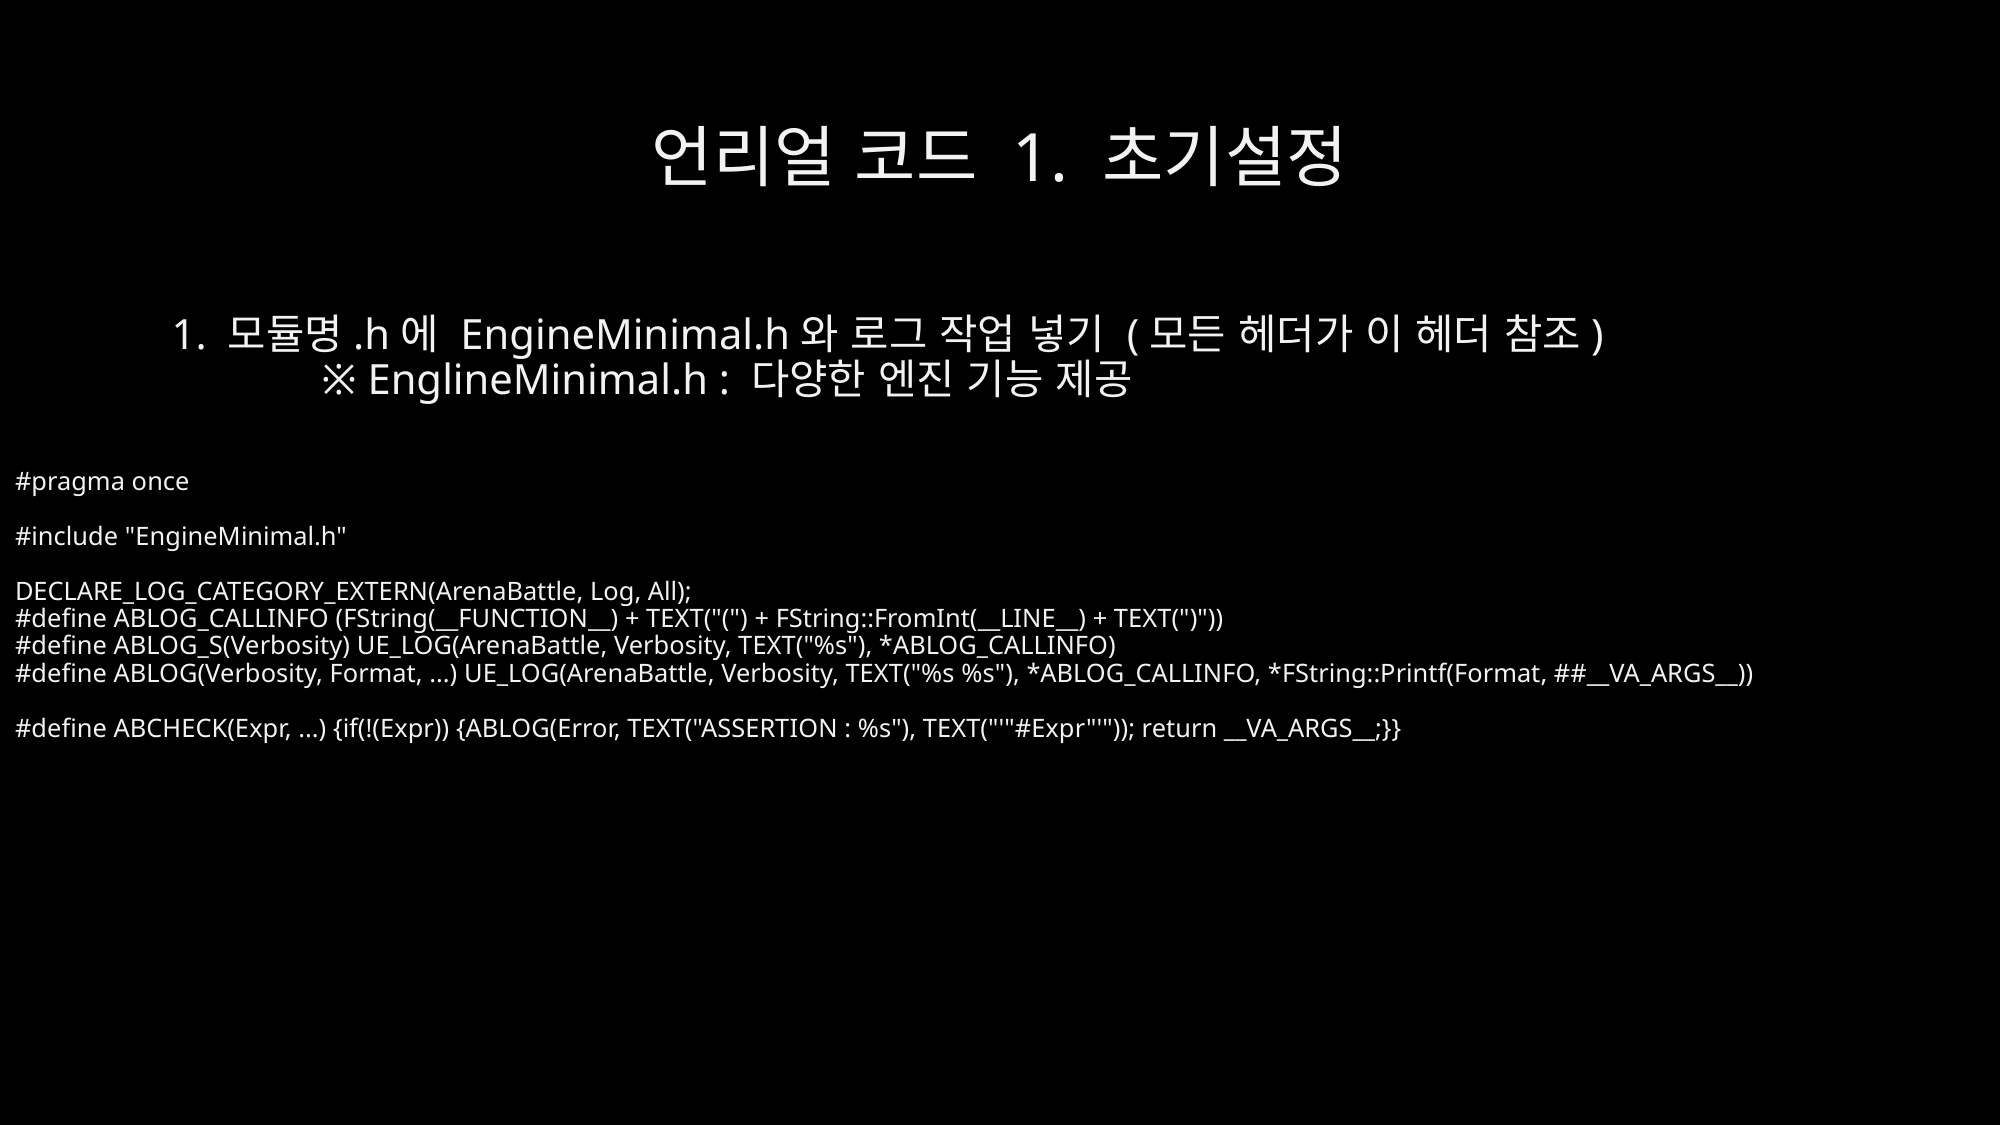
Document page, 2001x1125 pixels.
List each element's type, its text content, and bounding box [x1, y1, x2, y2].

text_box 1. 모듈명.h에 EngineMinimal.h와 로그 작업 넣기 (모든 헤더가 이 헤더 참조) ※ EnglineMinimal.h : 다양한 엔진 기능 제공 [156, 300, 1844, 417]
text_box #pragma once #include "EngineMinimal.h" DECLARE_LOG_CATEGORY_EXTERN(ArenaBattle, Log, All); #define ABLOG_CALLINFO (FString(__FUNCTION__) + TEXT("(") + FString::FromInt(__LINE__) + TEXT(")")) #define ABLOG_S(Verbosity) UE_LOG(ArenaBattle, Verbosity, TEXT("%s"), *ABLOG_CALLINFO) #define ABLOG(Verbosity, Format, ...) UE_LOG(ArenaBattle, Verbosity, TEXT("%s %s"), *ABLOG_CALLINFO, *FString::Printf(Format, ##__VA_ARGS__)) #define ABCHECK(Expr, ...) {if(!(Expr)) {ABLOG(Error, TEXT("ASSERTION : %s"), TEXT("'"#Expr"'")); return __VA_ARGS__;}} [0, 459, 2000, 752]
title 언리얼 코드 1. 초기설정 [249, 62, 1750, 257]
